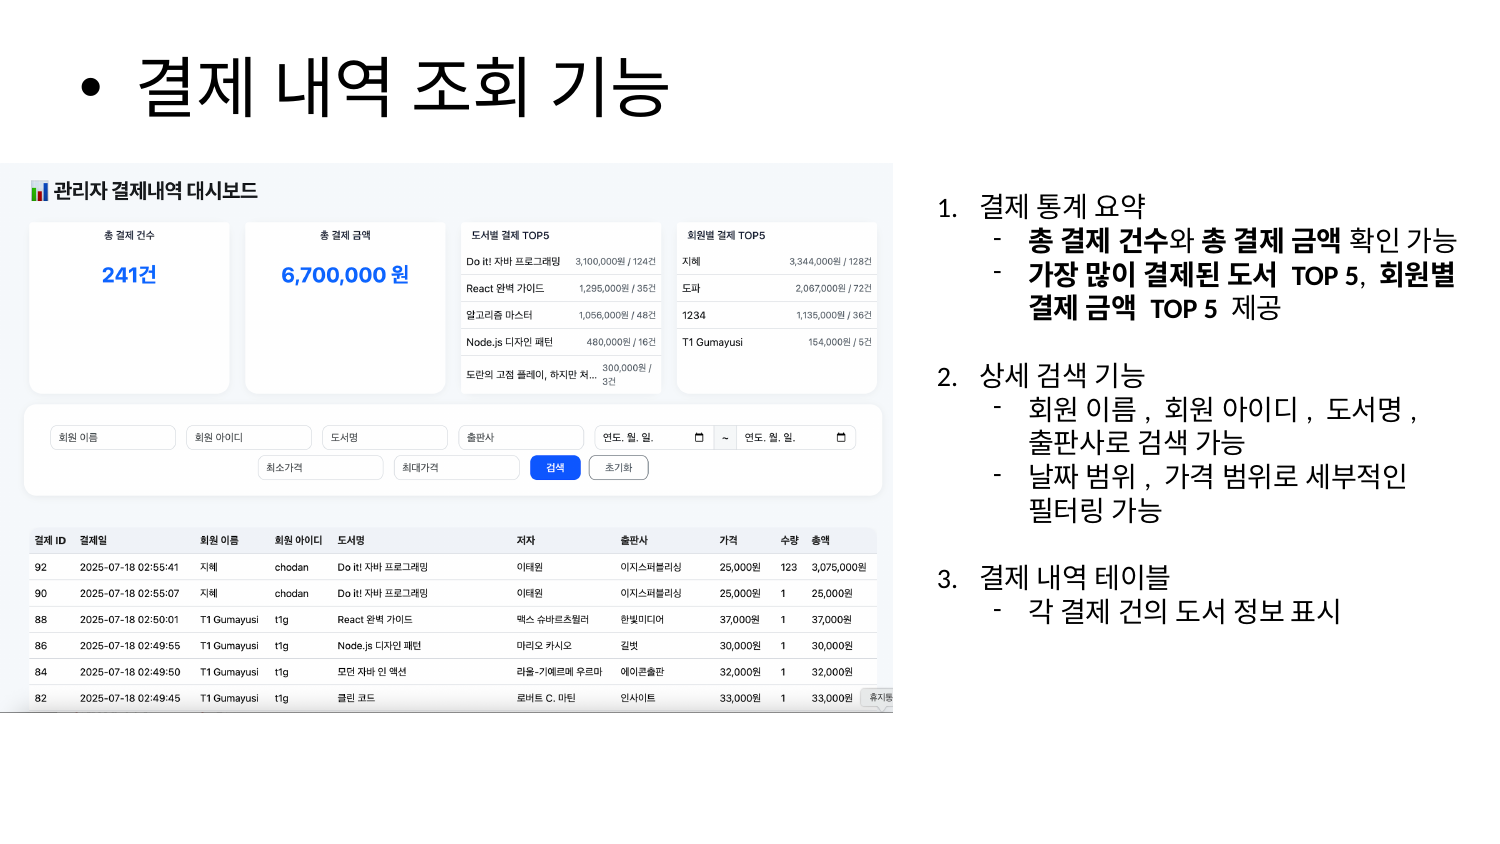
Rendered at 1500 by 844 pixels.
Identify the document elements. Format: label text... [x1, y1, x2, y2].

list 결제 내역 조회 기능 [64, 38, 1358, 574]
picture [0, 163, 893, 714]
text_box 결제 통계 요약 총 결제 건수와 총 결제 금액 확인 가능 가장 많이 결제된 도서 TOP 5, 회원별 결제 금액 TOP 5 제공 상세 검색 기능 회원 이름, 회원 아이디, 도서명, 출판사로 검색 가능 날짜 범위, 가격 범위로 세부적인 필터링 가능 결제 내역 테이블 각 결제 건의 도서 정보 표시 [921, 182, 1479, 737]
